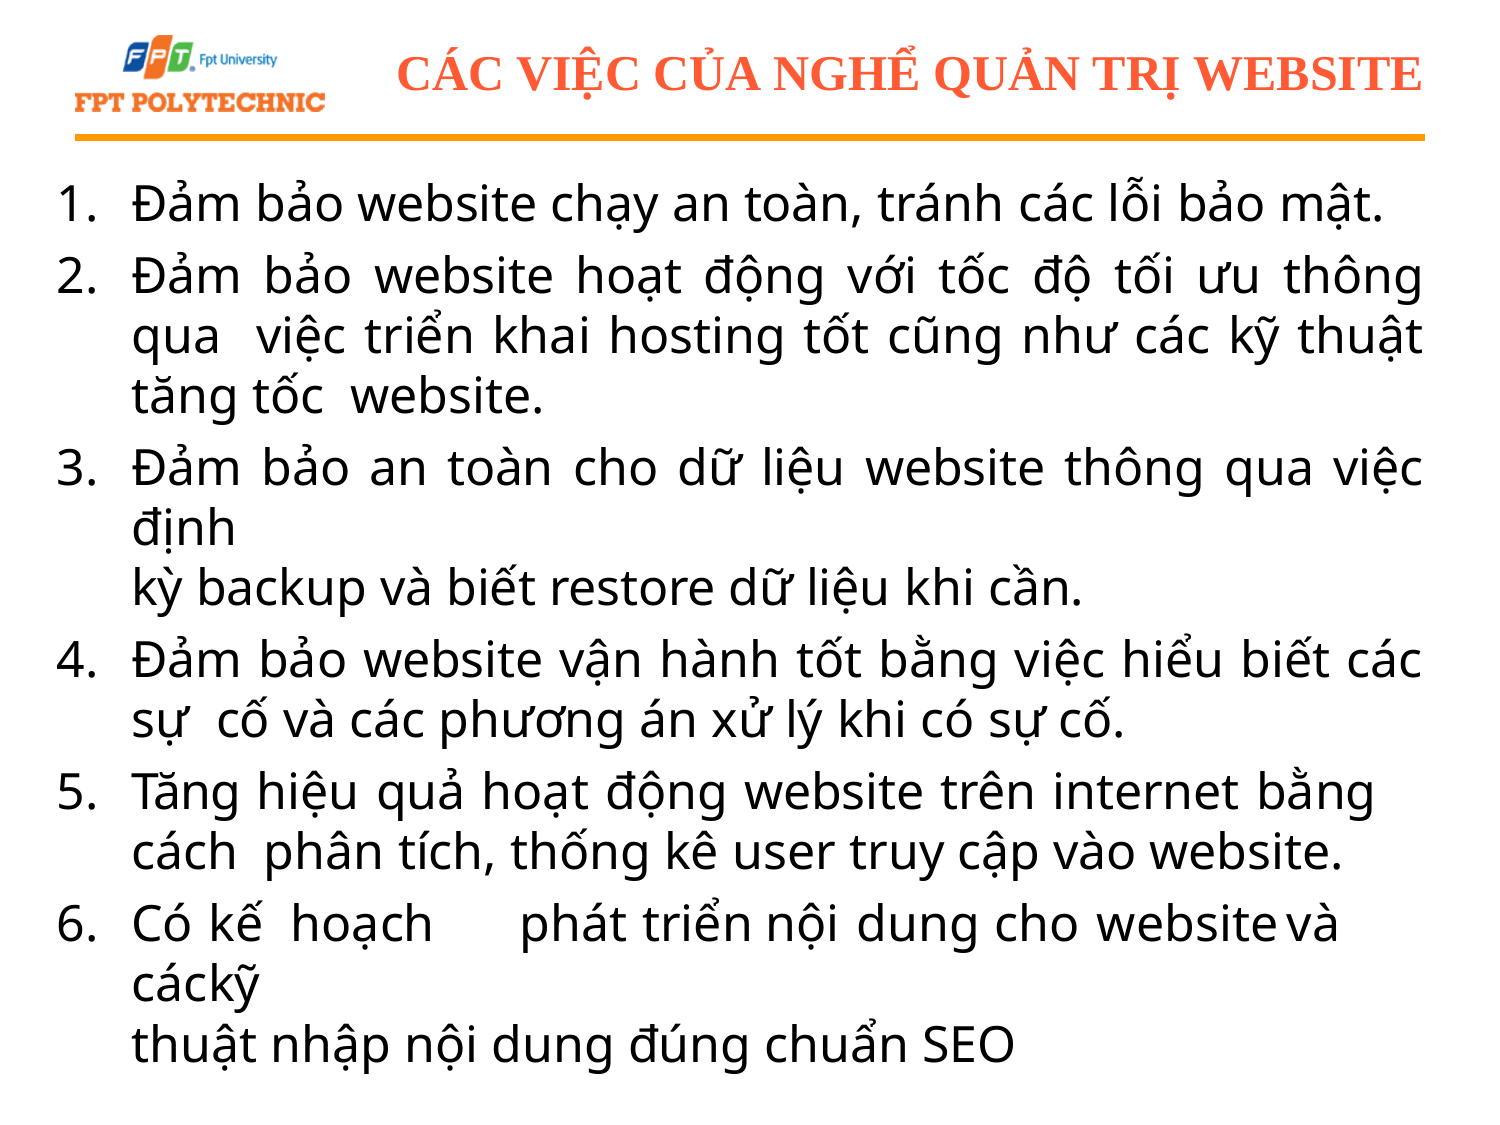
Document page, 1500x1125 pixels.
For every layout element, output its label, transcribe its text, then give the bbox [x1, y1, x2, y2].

text_box CÁC VIỆC CỦA NGHỂ QUẢN TRỊ WEBSITE Đảm bảo website chạy an toàn, tránh các lỗi bảo mật. Đảm bảo website hoạt động với tốc độ tối ưu thông qua việc triển khai hosting tốt cũng như các kỹ thuật tăng tốc website. Đảm bảo an toàn cho dữ liệu website thông qua việc định kỳ backup và biết restore dữ liệu khi cần. Đảm bảo website vận hành tốt bằng việc hiểu biết các sự cố và các phương án xử lý khi có sự cố. Tăng hiệu quả hoạt động website trên internet bằng cách phân tích, thống kê user truy cập vào website. Có kế hoạch phát triển nội dung cho website và các kỹ thuật nhập nội dung đúng chuẩn SEO [54, 38, 1425, 1072]
